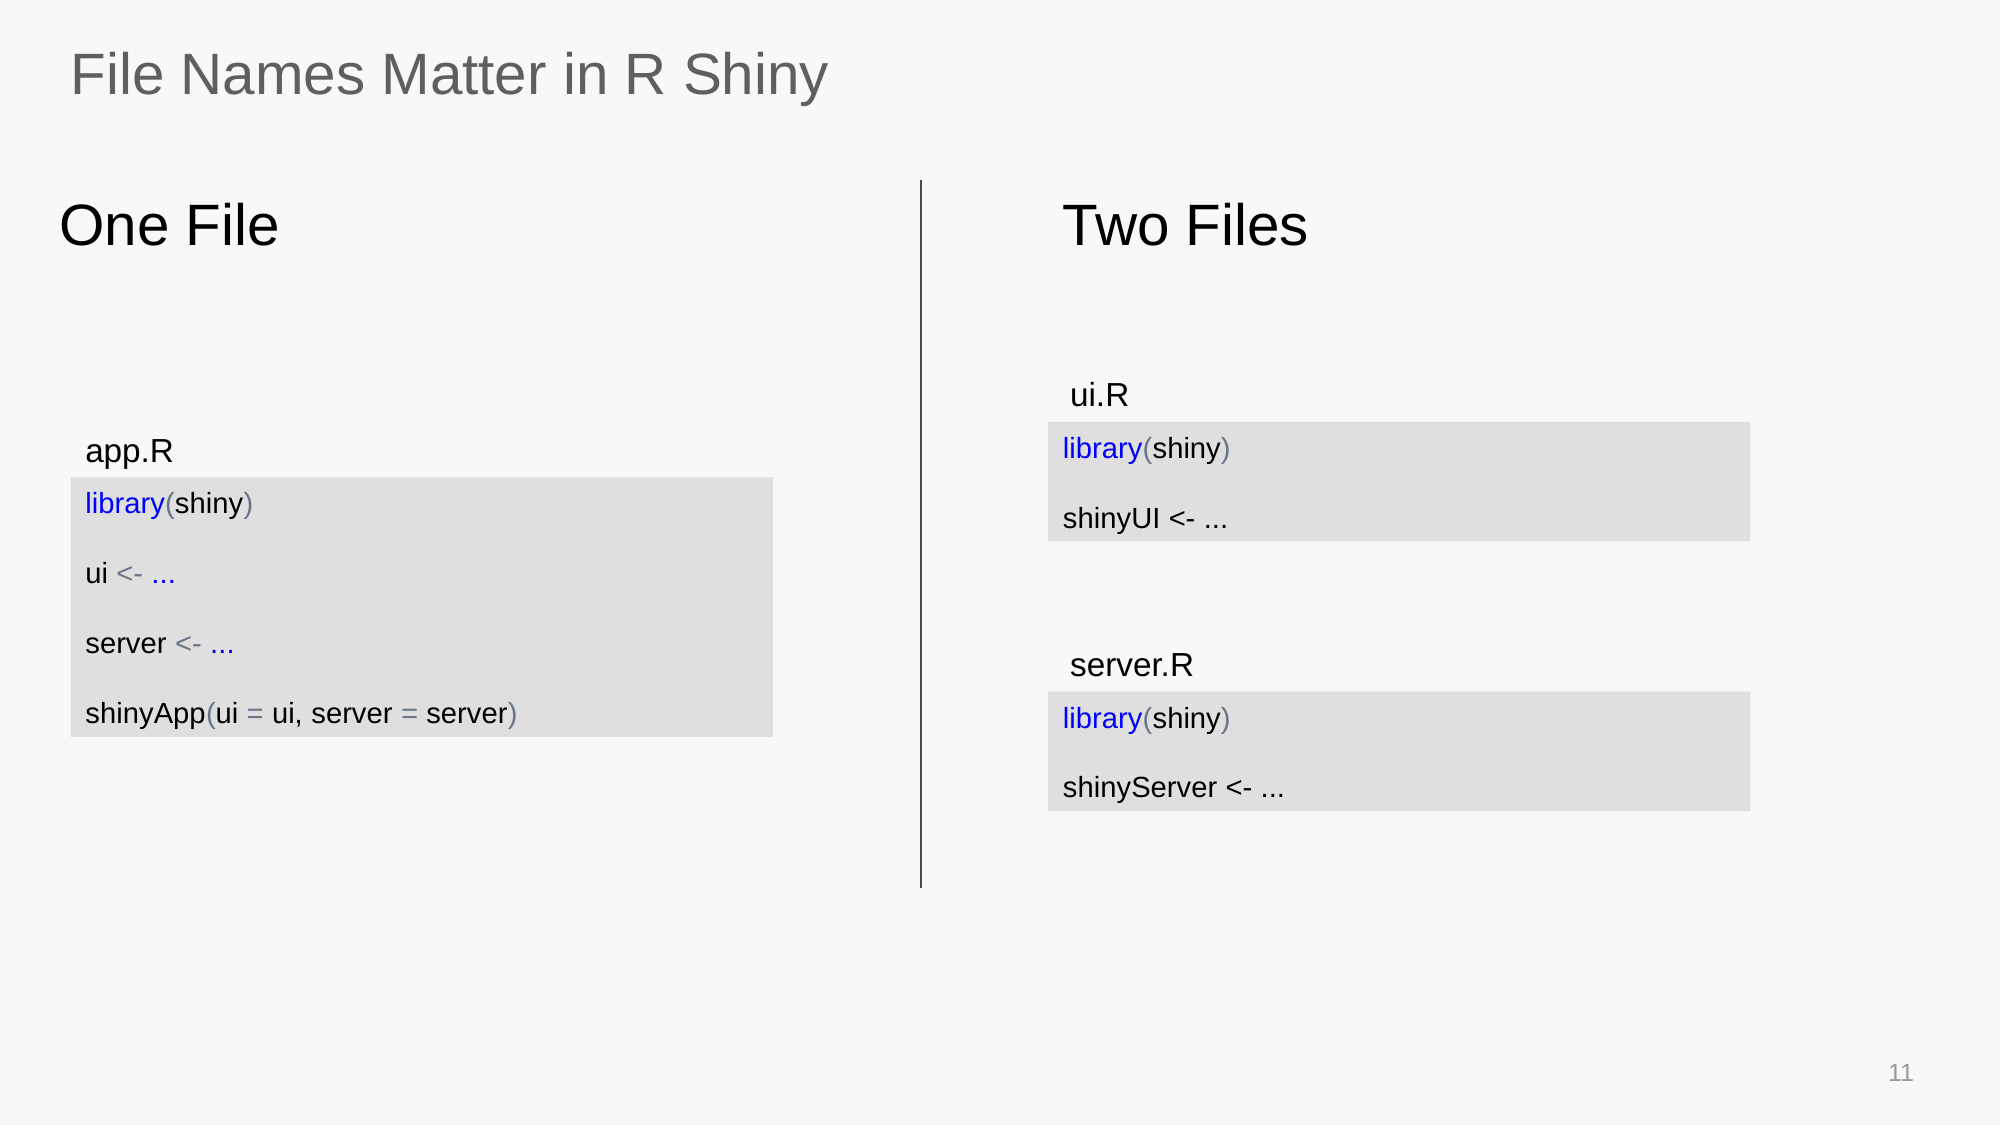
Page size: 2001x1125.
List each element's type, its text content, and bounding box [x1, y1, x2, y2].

text_box library(shiny) ui <- ... server <- ... shinyApp(ui = ui, server = server) [70, 477, 773, 737]
text_box Two Files [1048, 180, 1705, 265]
text_box library(shiny) shinyUI <- ... [1048, 421, 1751, 542]
text_box server.R [1055, 635, 1758, 691]
text_box One File [44, 180, 701, 265]
text_box app.R [70, 421, 773, 477]
slide_number 11 [1479, 1041, 1930, 1102]
text_box library(shiny) shinyServer <- ... [1048, 691, 1751, 812]
text_box ui.R [1055, 366, 1758, 421]
title File Names Matter in R Shiny [70, 45, 1930, 180]
